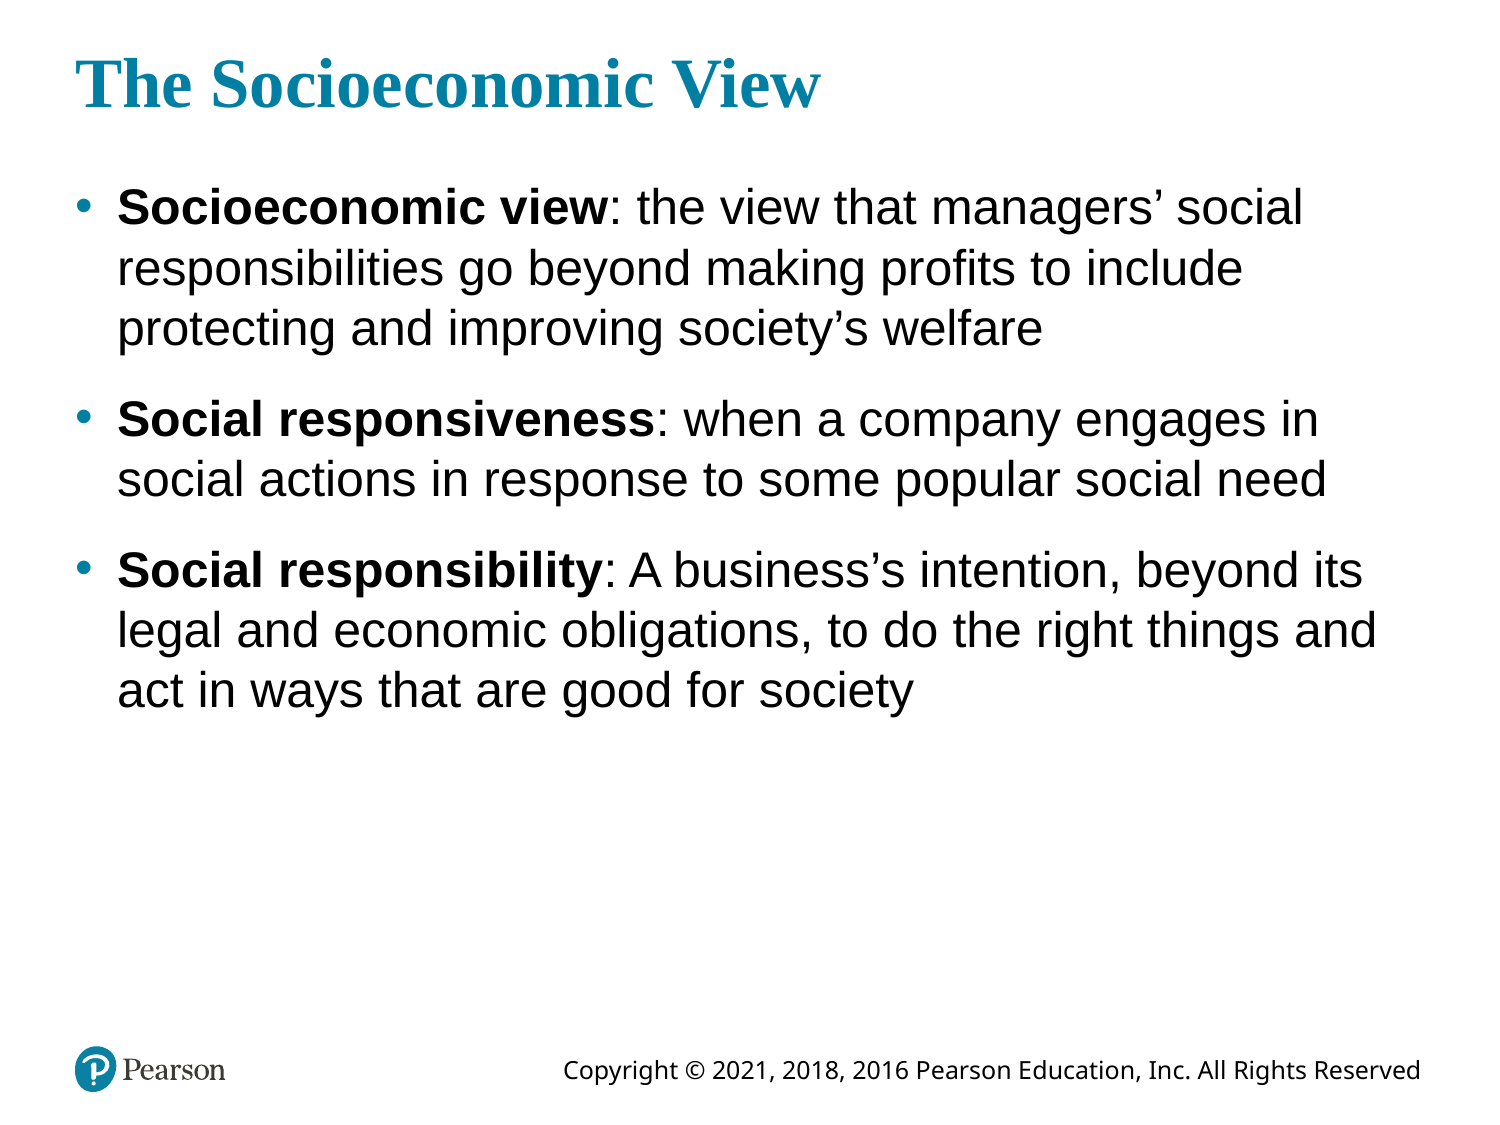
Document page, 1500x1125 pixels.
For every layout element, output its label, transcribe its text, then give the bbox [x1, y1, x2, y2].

title The Socioeconomic View [75, 12, 1425, 122]
list Socioeconomic view: the view that managers’ social responsibilities go beyond making profits to include protecting and improving society’s welfare Social responsiveness: when a company engages in social actions in response to some popular social need Social responsibility: A business’s intention, beyond its legal and economic obligations, to do the right things and act in ways that are good for society [75, 174, 1425, 750]
